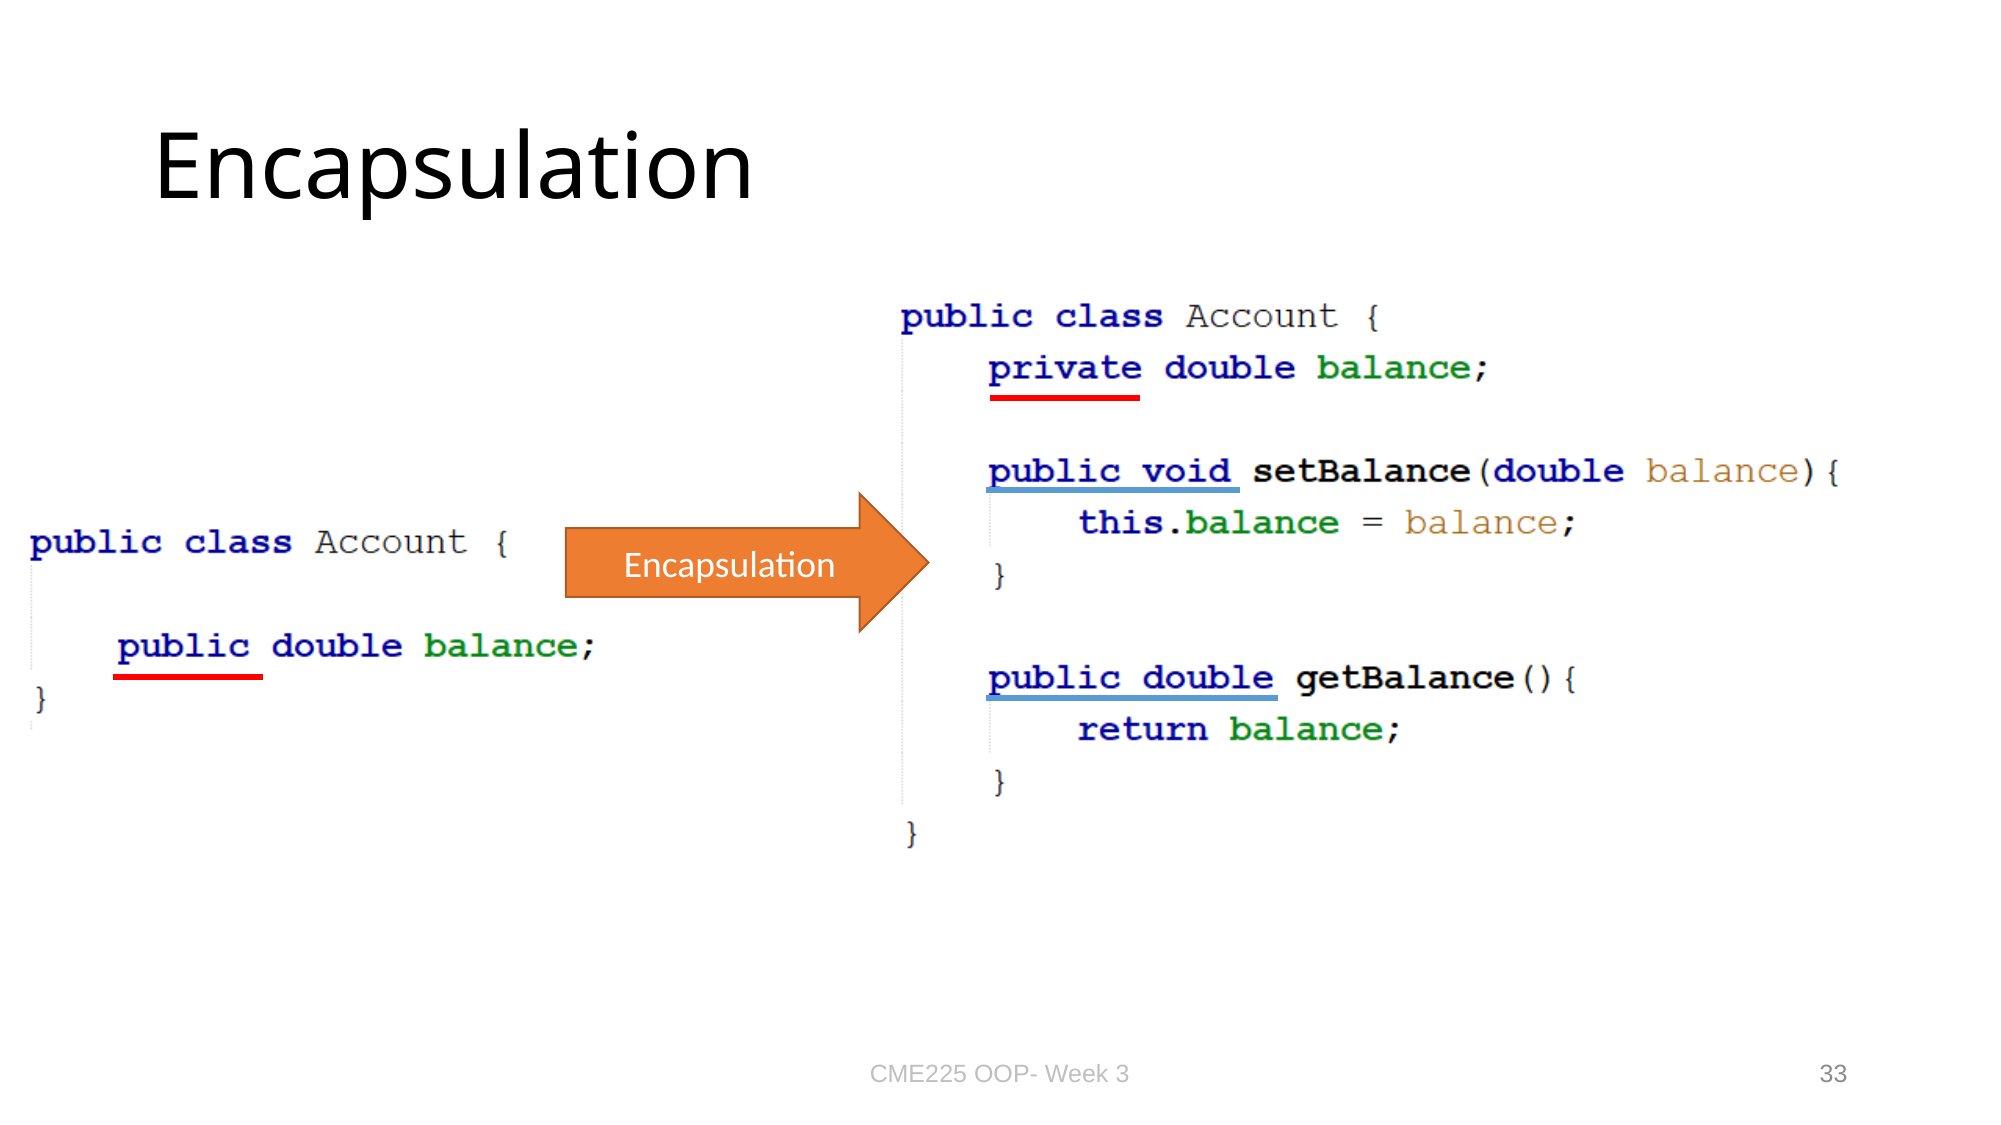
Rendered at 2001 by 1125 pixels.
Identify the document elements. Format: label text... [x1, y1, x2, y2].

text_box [886, 299, 1866, 865]
text_box Encapsulation [649, 491, 886, 634]
title Encapsulation [137, 59, 1863, 278]
picture [12, 506, 649, 731]
slide_number 33 [1412, 1042, 1863, 1103]
footer CME225 OOP- Week 3 [662, 1042, 1338, 1103]
